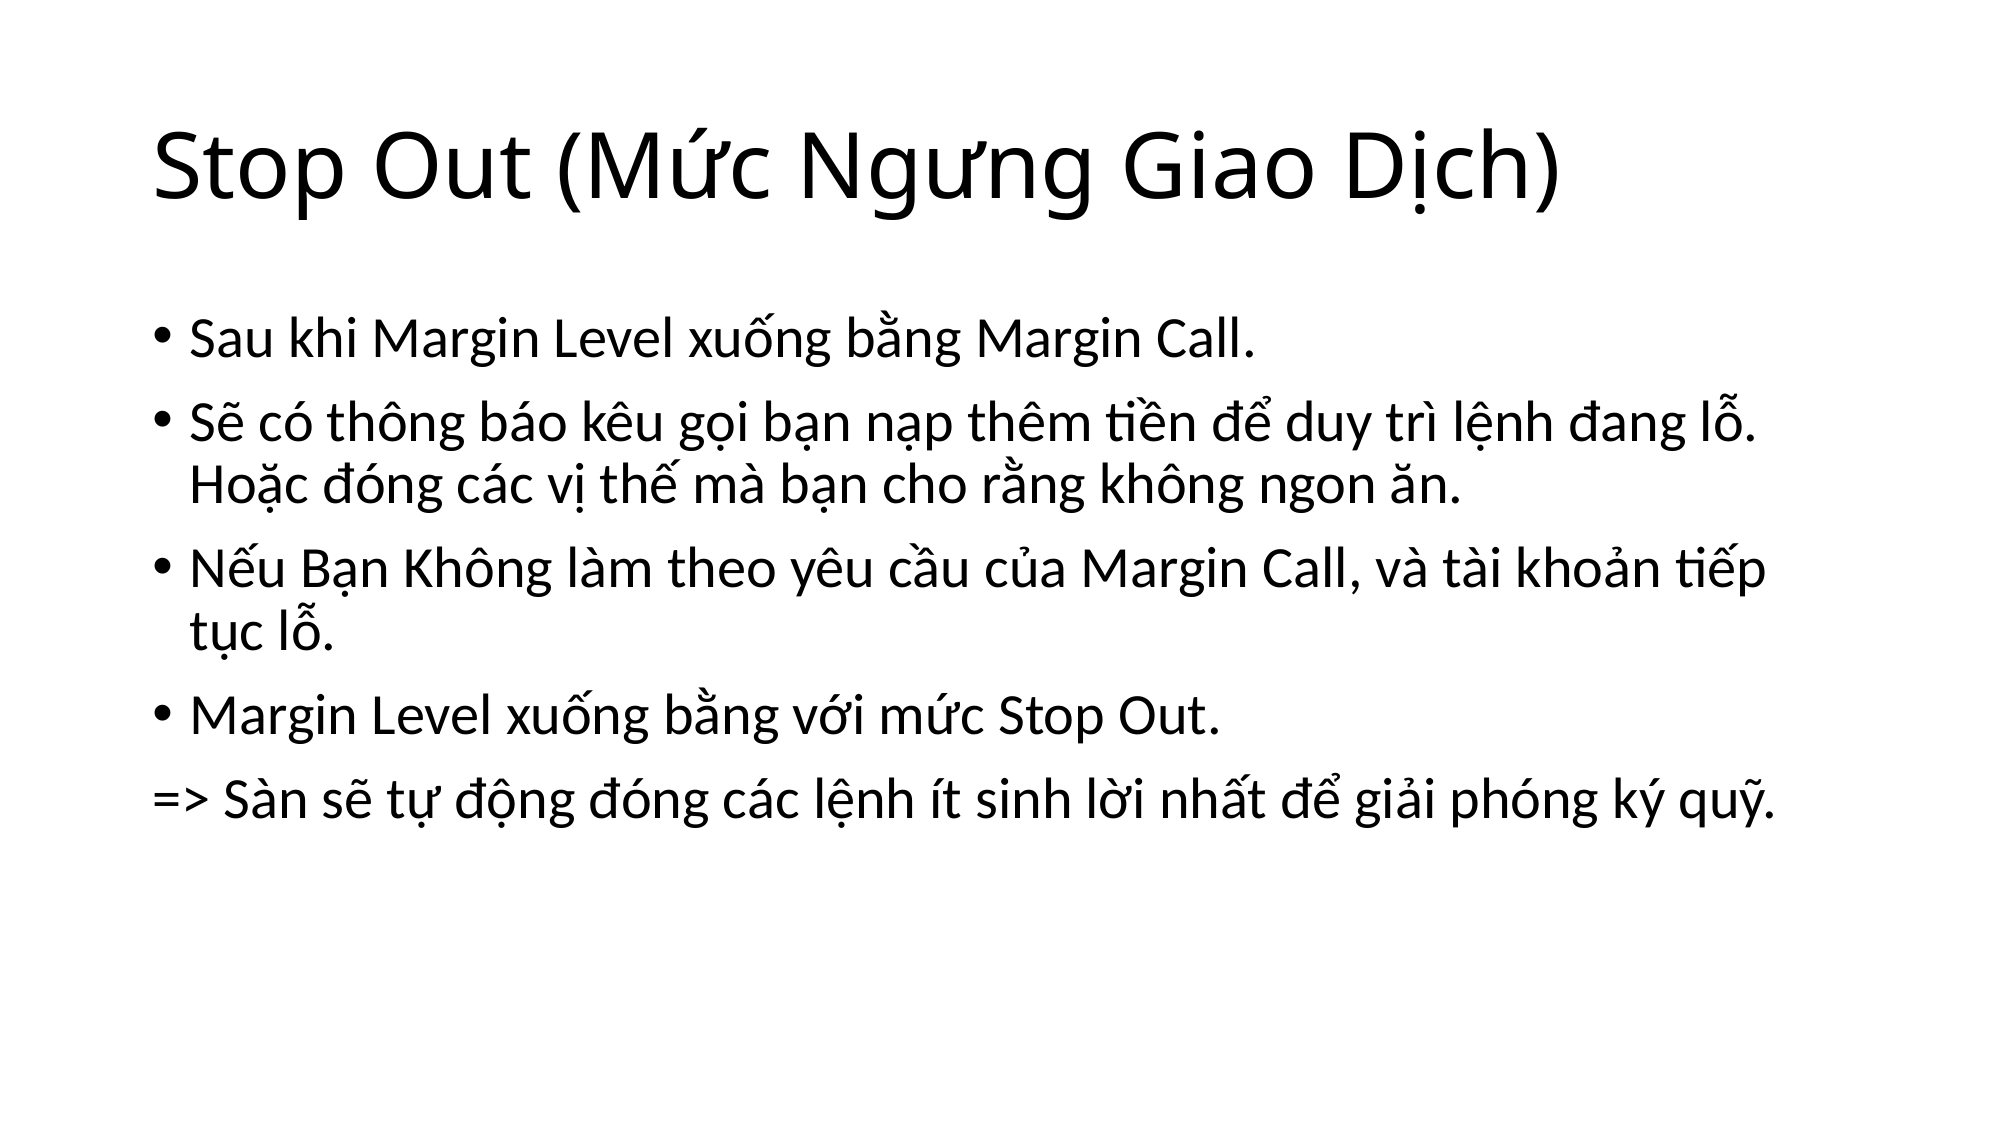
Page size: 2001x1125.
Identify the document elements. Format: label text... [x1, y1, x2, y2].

list Sau khi Margin Level xuống bằng Margin Call. Sẽ có thông báo kêu gọi bạn nạp thêm tiền để duy trì lệnh đang lỗ. Hoặc đóng các vị thế mà bạn cho rằng không ngon ăn. Nếu Bạn Không làm theo yêu cầu của Margin Call, và tài khoản tiếp tục lỗ. Margin Level xuống bằng với mức Stop Out. => Sàn sẽ tự động đóng các lệnh ít sinh lời nhất để giải phóng ký quỹ. [137, 299, 1863, 1014]
title Stop Out (Mức Ngưng Giao Dịch) [137, 59, 1863, 278]
